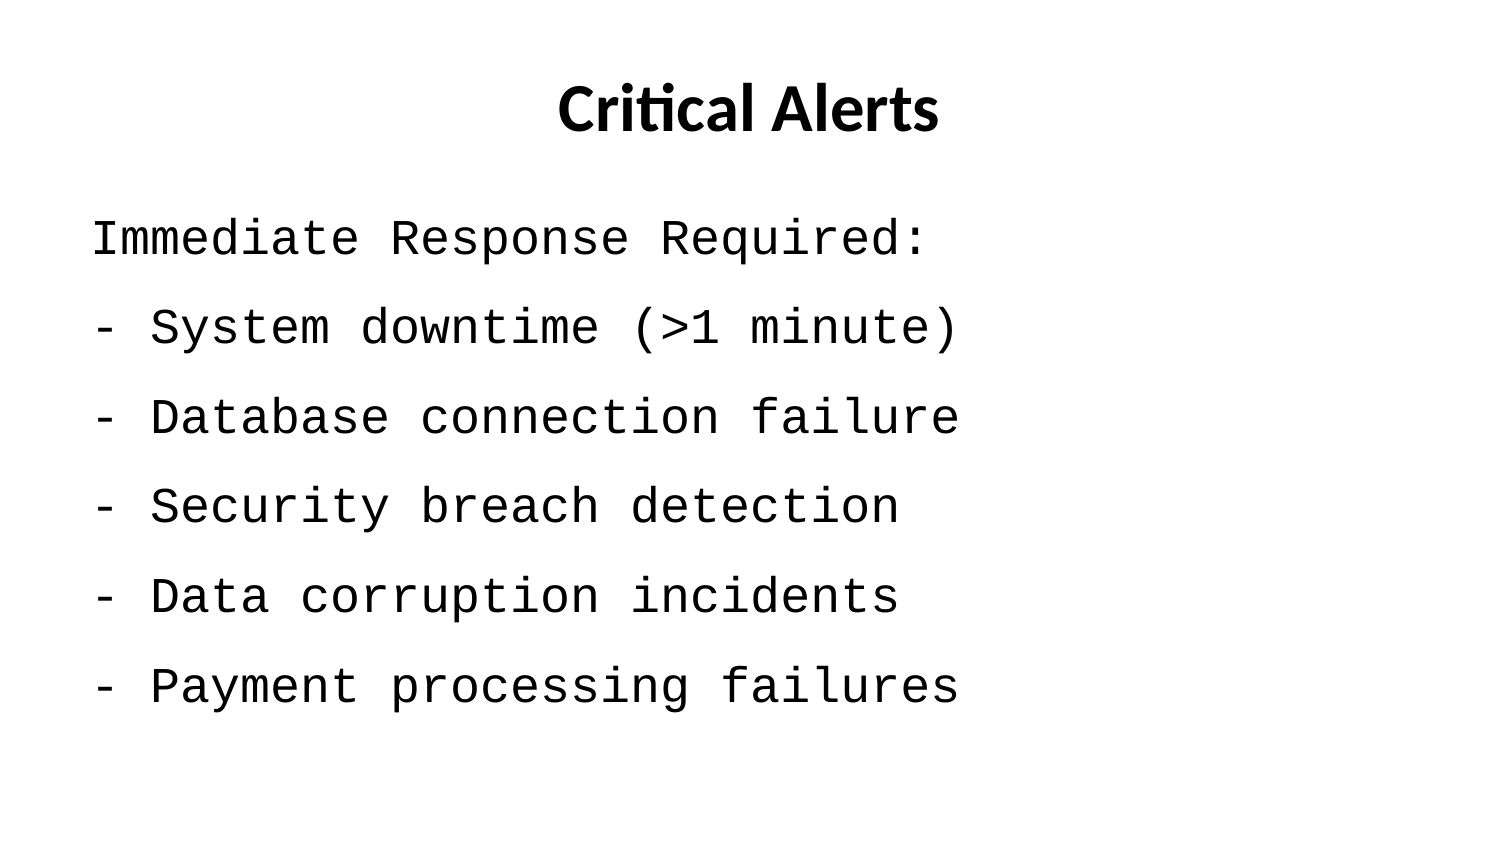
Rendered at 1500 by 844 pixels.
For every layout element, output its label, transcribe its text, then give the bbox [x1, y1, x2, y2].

list Immediate Response Required: - System downtime (>1 minute) - Database connection failure - Security breach detection - Data corruption incidents - Payment processing failures Escalation Procedures: 1. Automated alert to on-call engineer 2. SMS notification to technical lead 3. Email to management team 4. Customer communication if needed 5. Post-incident review and documentation [75, 196, 1425, 754]
title Critical Alerts [75, 33, 1425, 175]
